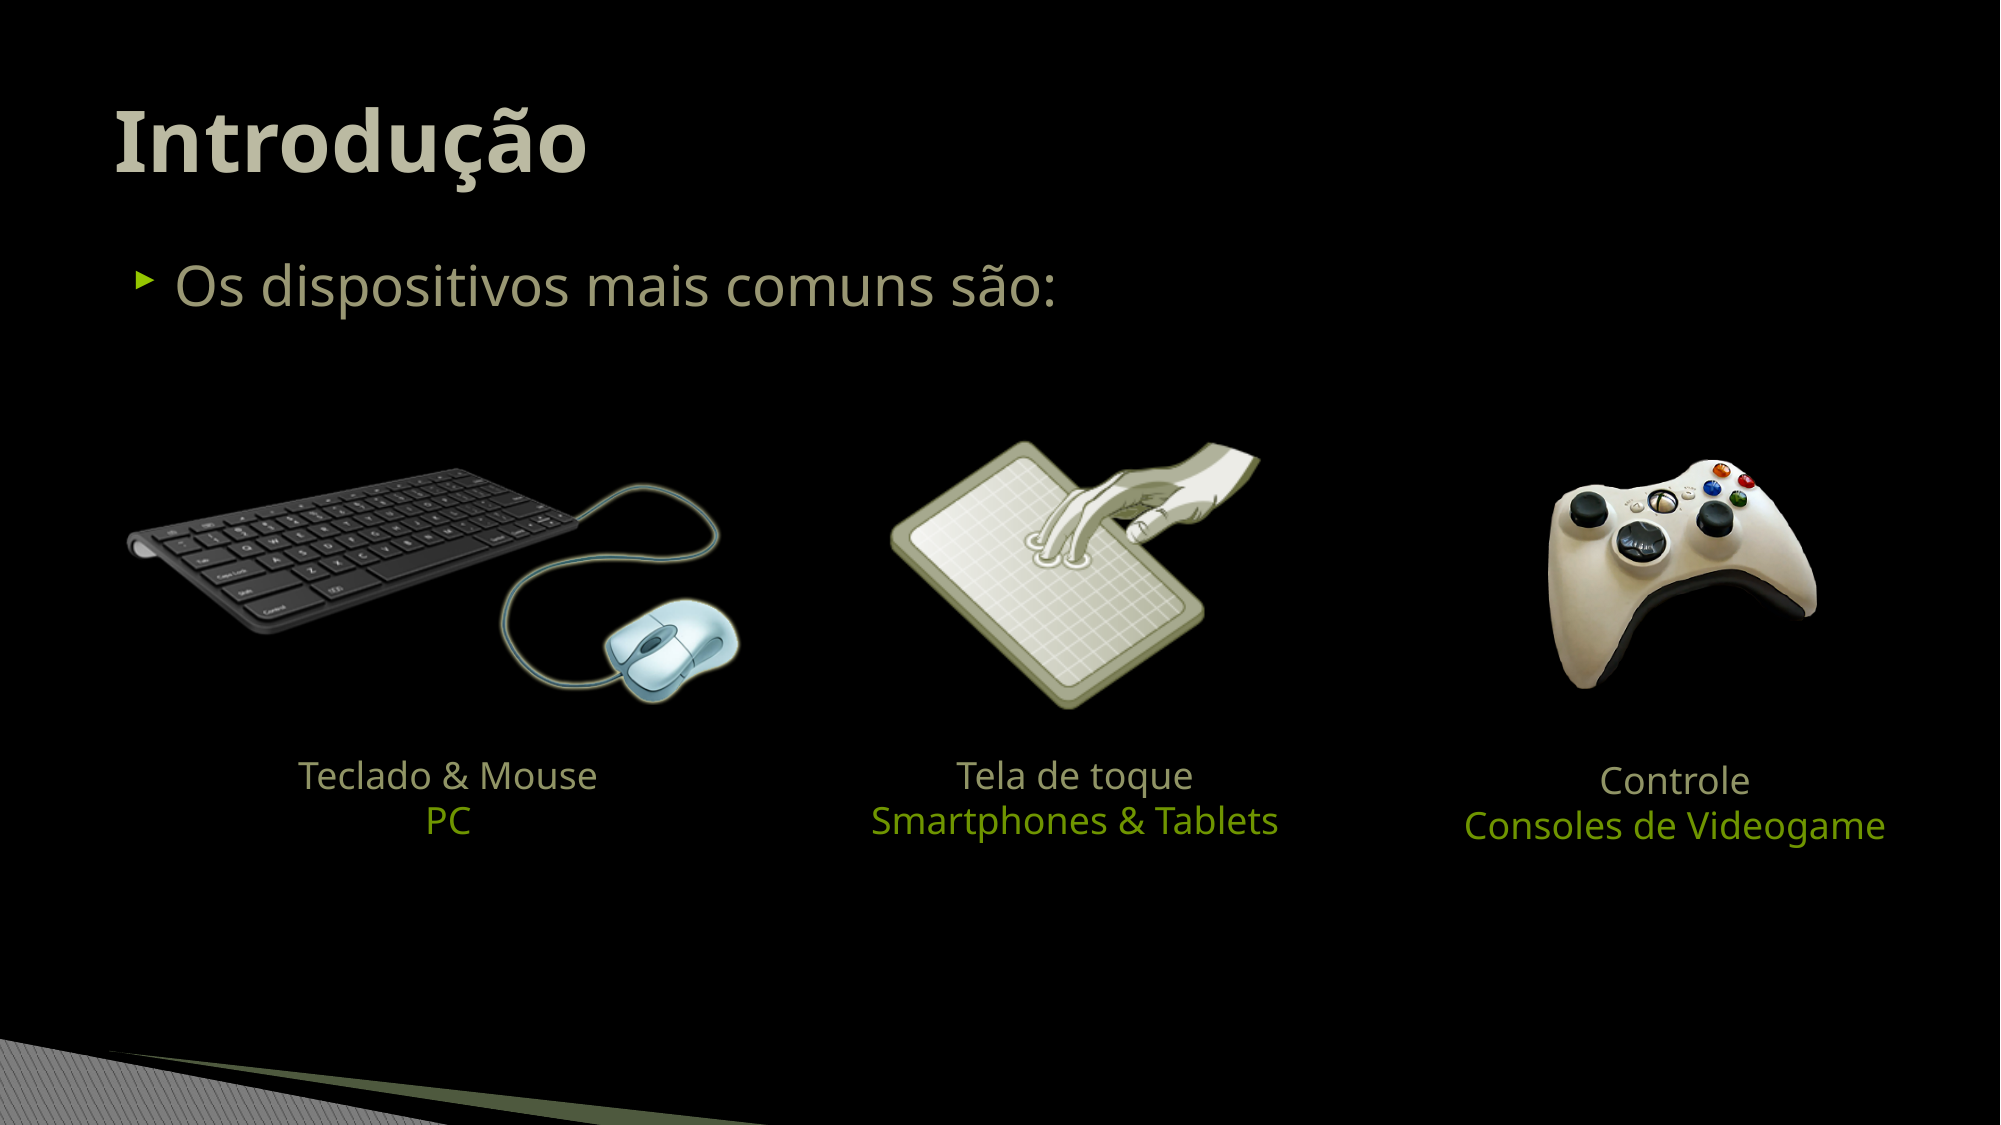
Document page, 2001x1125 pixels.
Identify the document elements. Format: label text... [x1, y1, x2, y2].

text_box Controle Consoles de Videogame [1448, 749, 1902, 855]
text_box Tela de toque Smartphones & Tablets [856, 745, 1295, 850]
picture [0, 1038, 449, 1125]
list Os dispositivos mais comuns são: [99, 243, 1900, 1094]
text_box Teclado & Mouse PC [283, 745, 614, 850]
picture [106, 438, 744, 705]
title Introdução [99, 45, 1900, 233]
picture [1547, 459, 1817, 689]
picture [880, 432, 1273, 716]
